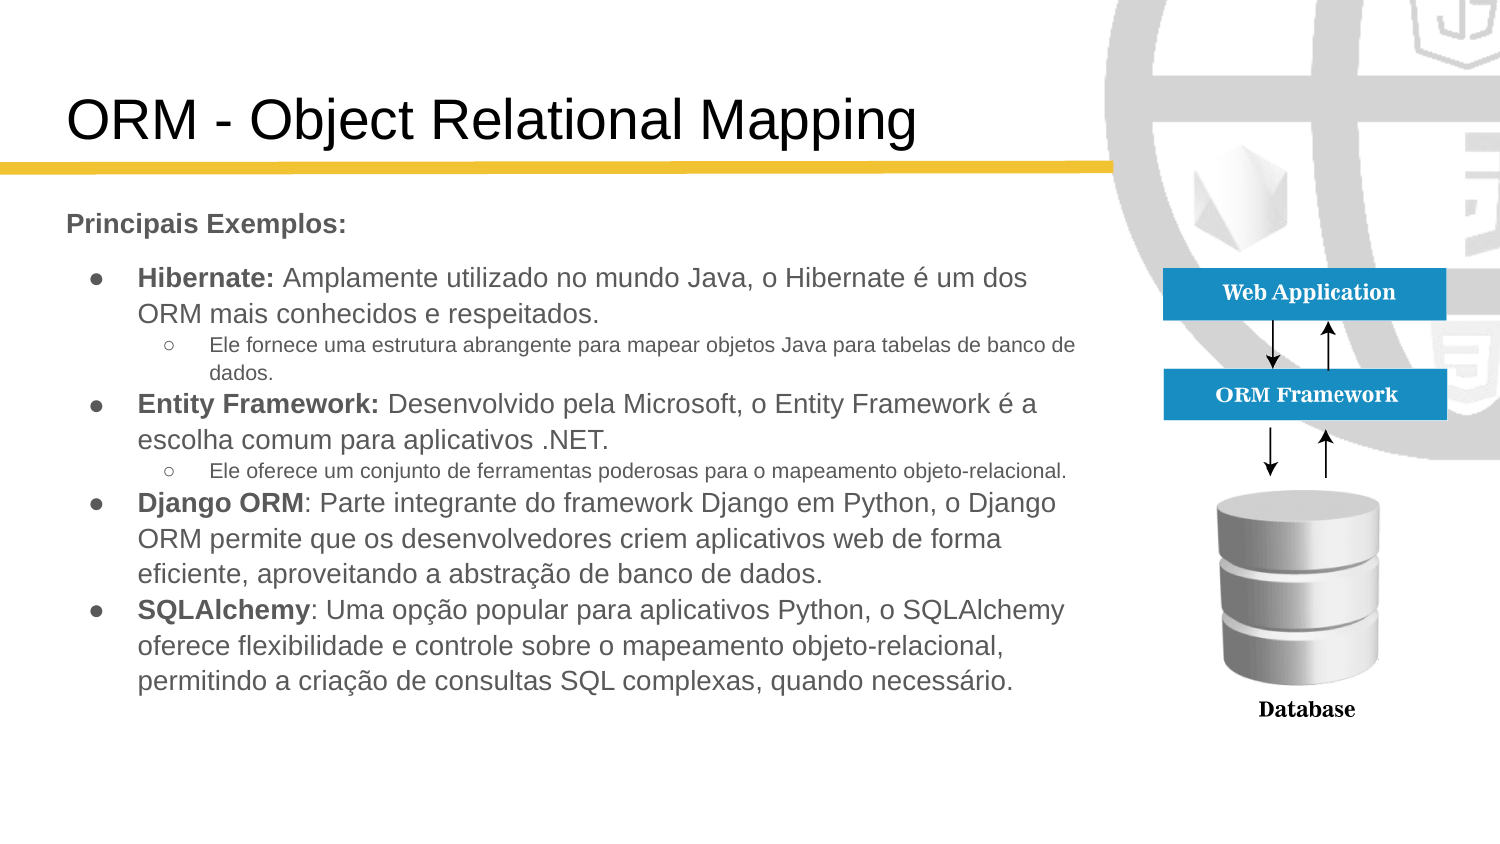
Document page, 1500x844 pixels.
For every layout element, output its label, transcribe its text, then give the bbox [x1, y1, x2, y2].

list Principais Exemplos: Hibernate: Amplamente utilizado no mundo Java, o Hibernate é um dos ORM mais conhecidos e respeitados. Ele fornece uma estrutura abrangente para mapear objetos Java para tabelas de banco de dados. Entity Framework: Desenvolvido pela Microsoft, o Entity Framework é a escolha comum para aplicativos .NET. Ele oferece um conjunto de ferramentas poderosas para o mapeamento objeto-relacional. Django ORM: Parte integrante do framework Django em Python, o Django ORM permite que os desenvolvedores criem aplicativos web de forma eficiente, aproveitando a abstração de banco de dados. SQLAlchemy: Uma opção popular para aplicativos Python, o SQLAlchemy oferece flexibilidade e controle sobre o mapeamento objeto-relacional, permitindo a criação de consultas SQL complexas, quando necessário. [51, 189, 1103, 750]
picture [1127, 254, 1476, 728]
title ORM - Object Relational Mapping [51, 72, 1449, 167]
